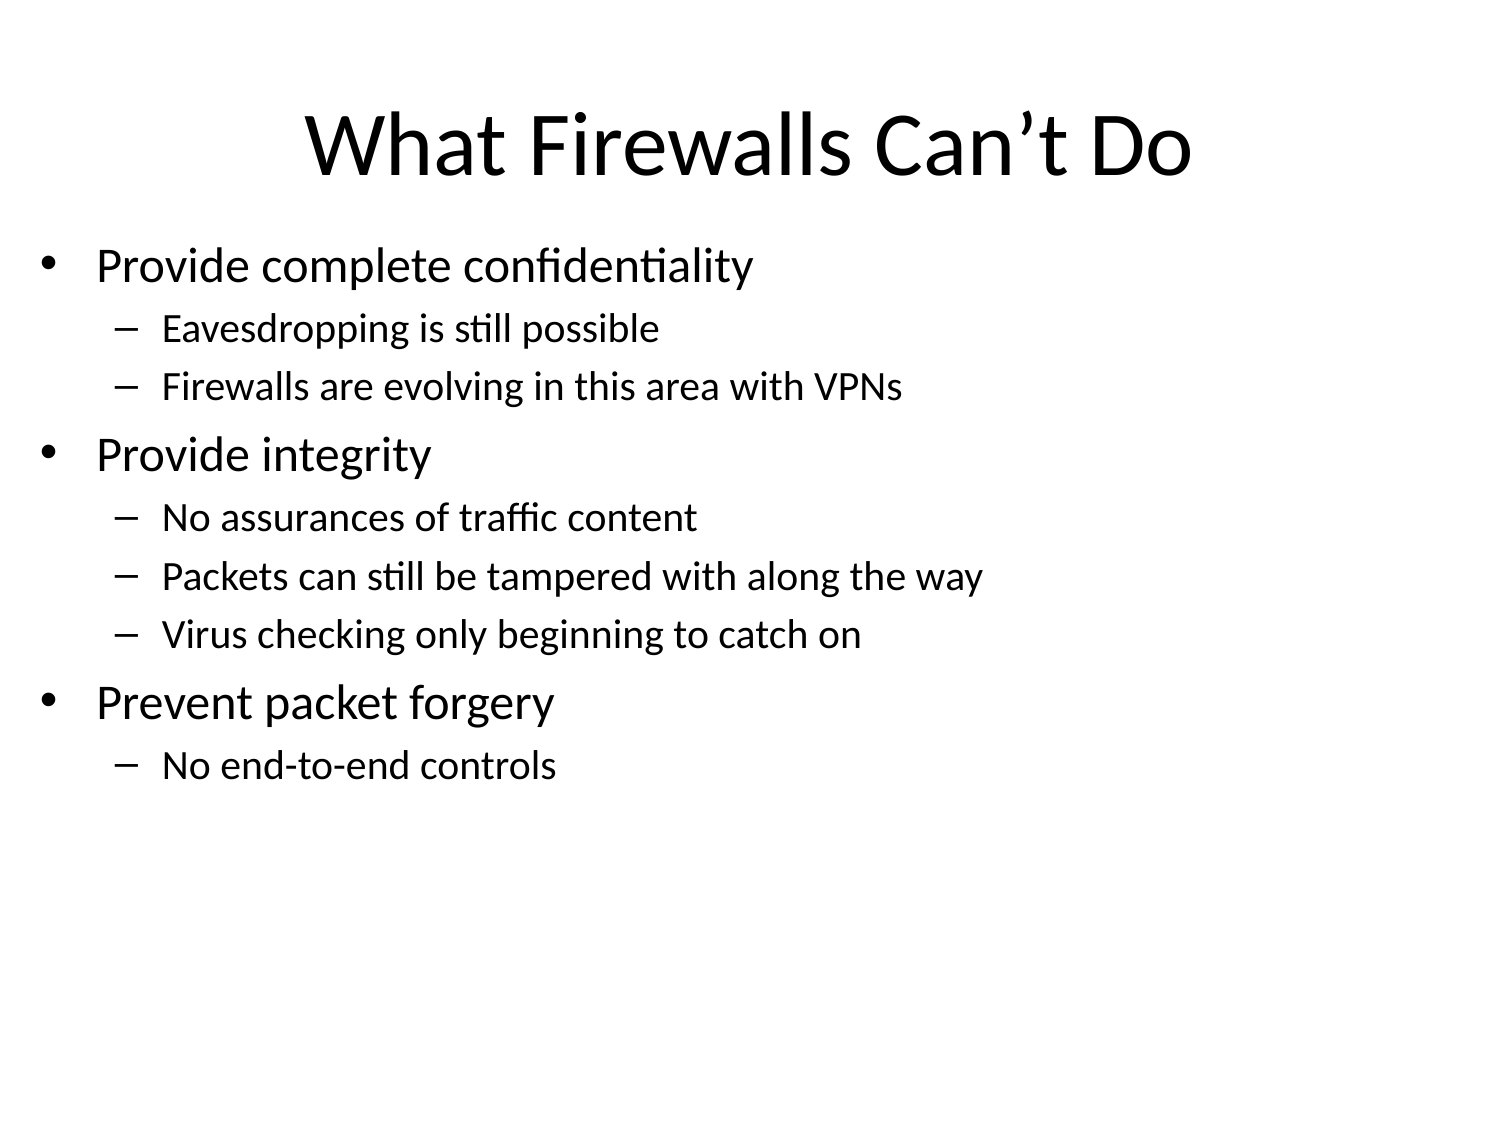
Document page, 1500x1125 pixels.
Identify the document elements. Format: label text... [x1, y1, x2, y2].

title What Firewalls Can’t Do [75, 45, 1425, 224]
list Provide complete confidentiality Eavesdropping is still possible Firewalls are evolving in this area with VPNs Provide integrity No assurances of traffic content Packets can still be tampered with along the way Virus checking only beginning to catch on Prevent packet forgery No end-to-end controls [24, 224, 1500, 938]
